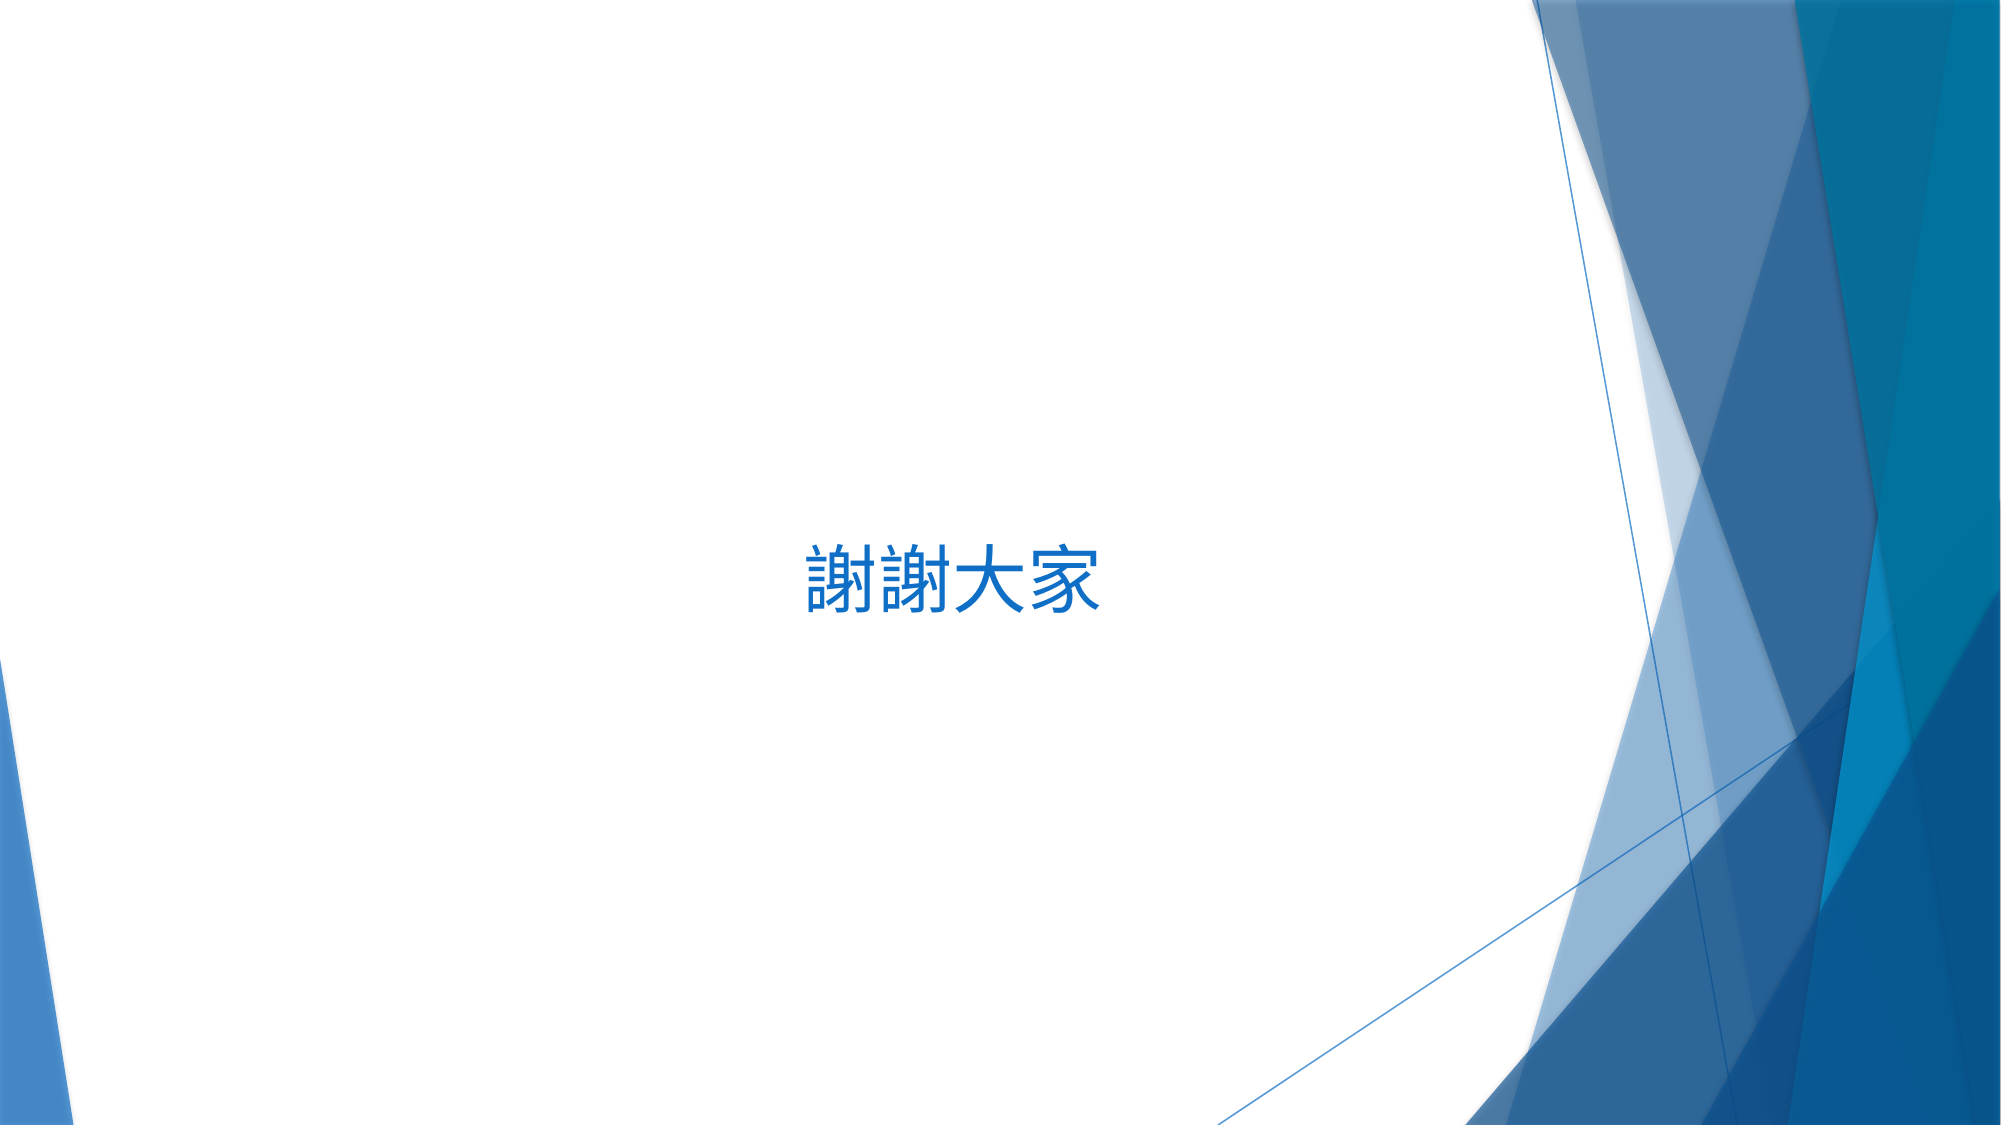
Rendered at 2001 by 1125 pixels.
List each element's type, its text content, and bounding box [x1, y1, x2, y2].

title 謝謝大家 [787, 525, 1345, 742]
